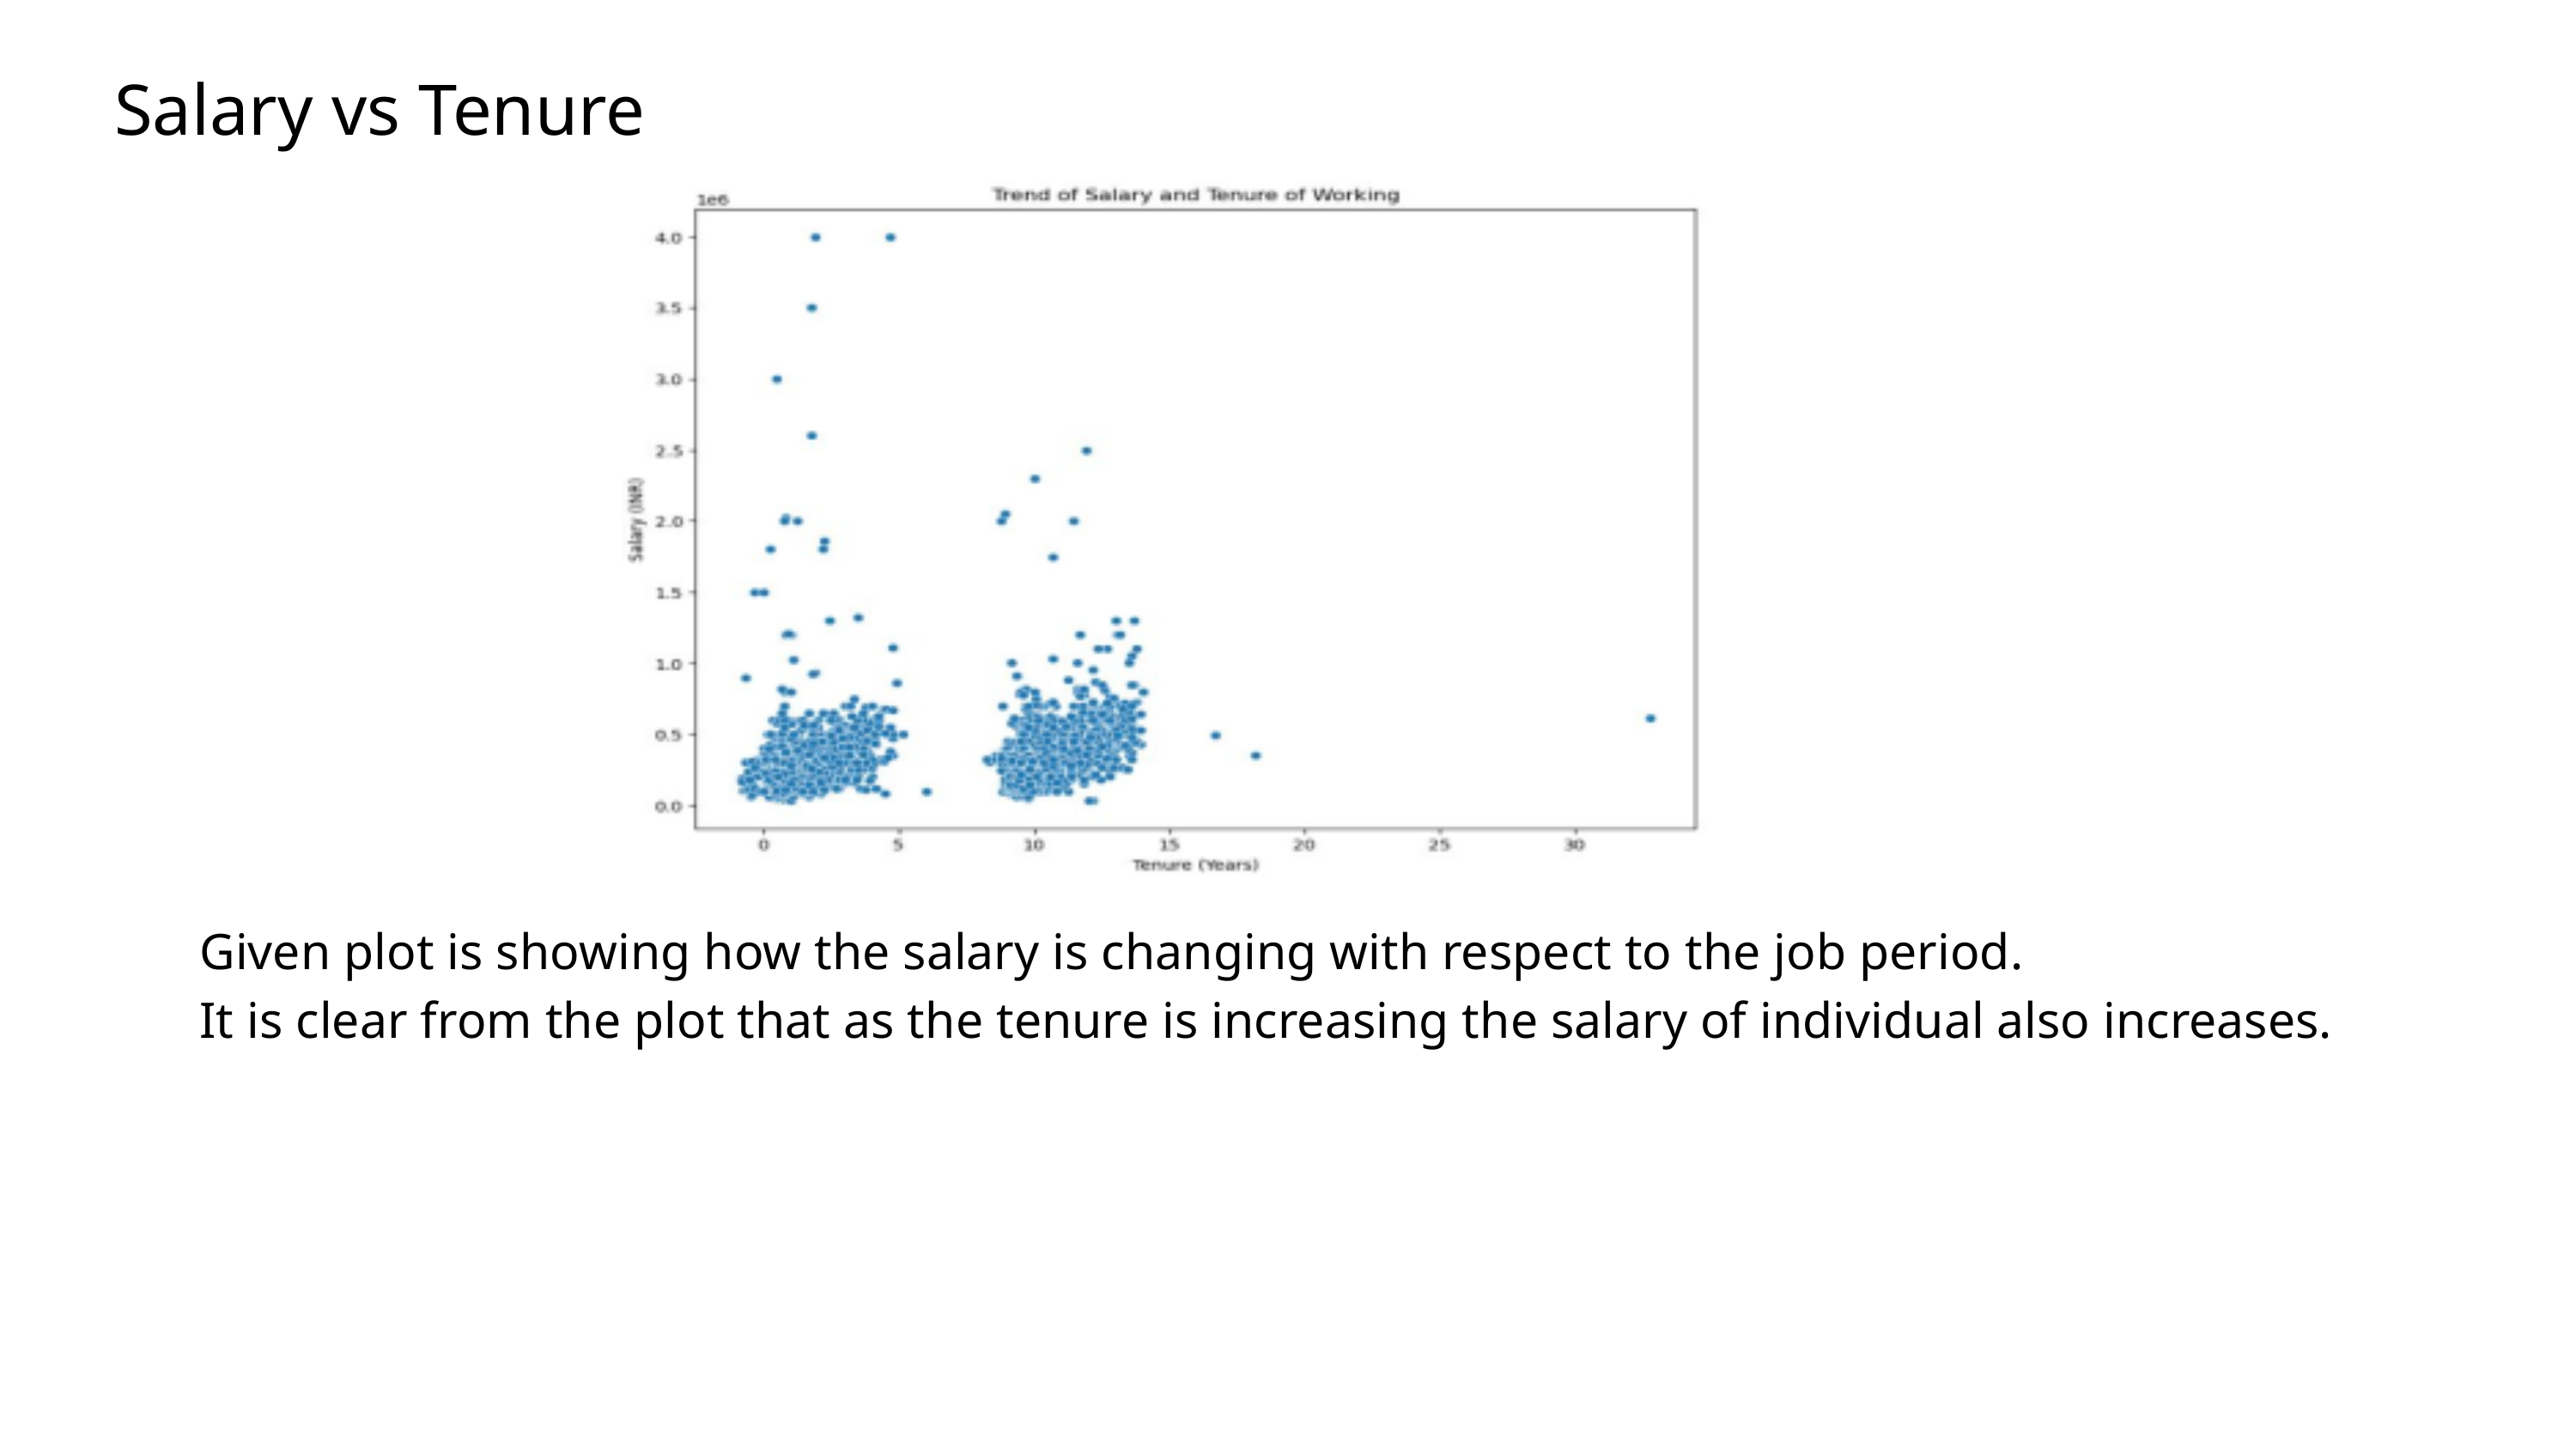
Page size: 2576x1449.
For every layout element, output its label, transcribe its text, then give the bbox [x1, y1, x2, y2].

text_box Given plot is showing how the salary is changing with respect to the job period. It is clear from the plot that as the tenure is increasing the salary of individual also increases. [199, 910, 2432, 1049]
text_box [610, 168, 1741, 894]
text_box Salary vs Tenure [0, 51, 785, 149]
